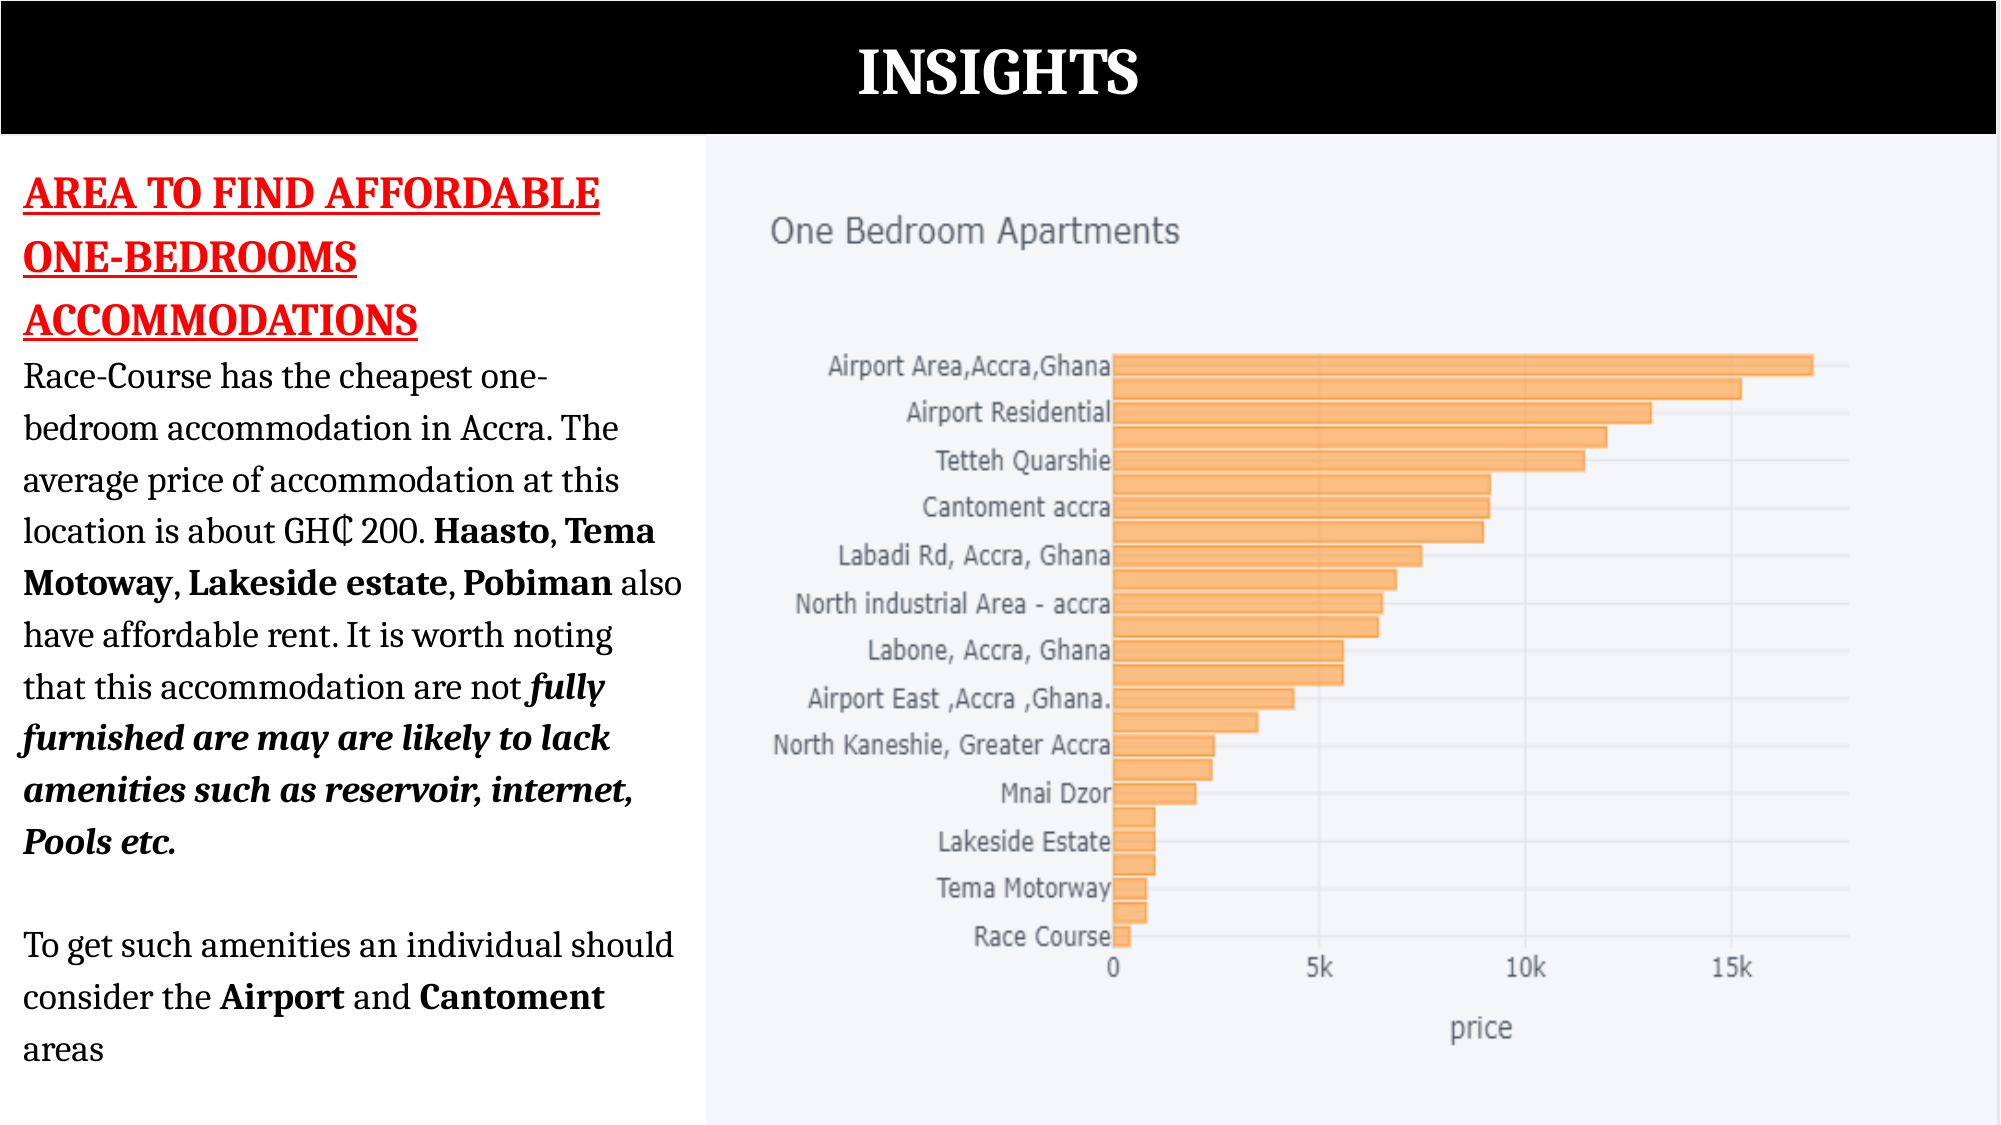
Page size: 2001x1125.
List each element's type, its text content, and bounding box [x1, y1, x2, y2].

picture [706, 134, 1997, 1125]
text_box INSIGHTS [0, 0, 1997, 135]
title AREA TO FIND AFFORDABLE ONE-BEDROOMS ACCOMMODATIONS Race-Course has the cheapest one-bedroom accommodation in Accra. The average price of accommodation at this location is about GH₵ 200. Haasto, Tema Motoway, Lakeside estate, Pobiman also have affordable rent. It is worth noting that this accommodation are not fully furnished are may are likely to lack amenities such as reservoir, internet, Pools etc. To get such amenities an individual should consider the Airport and Cantoment areas [3, 135, 704, 1125]
